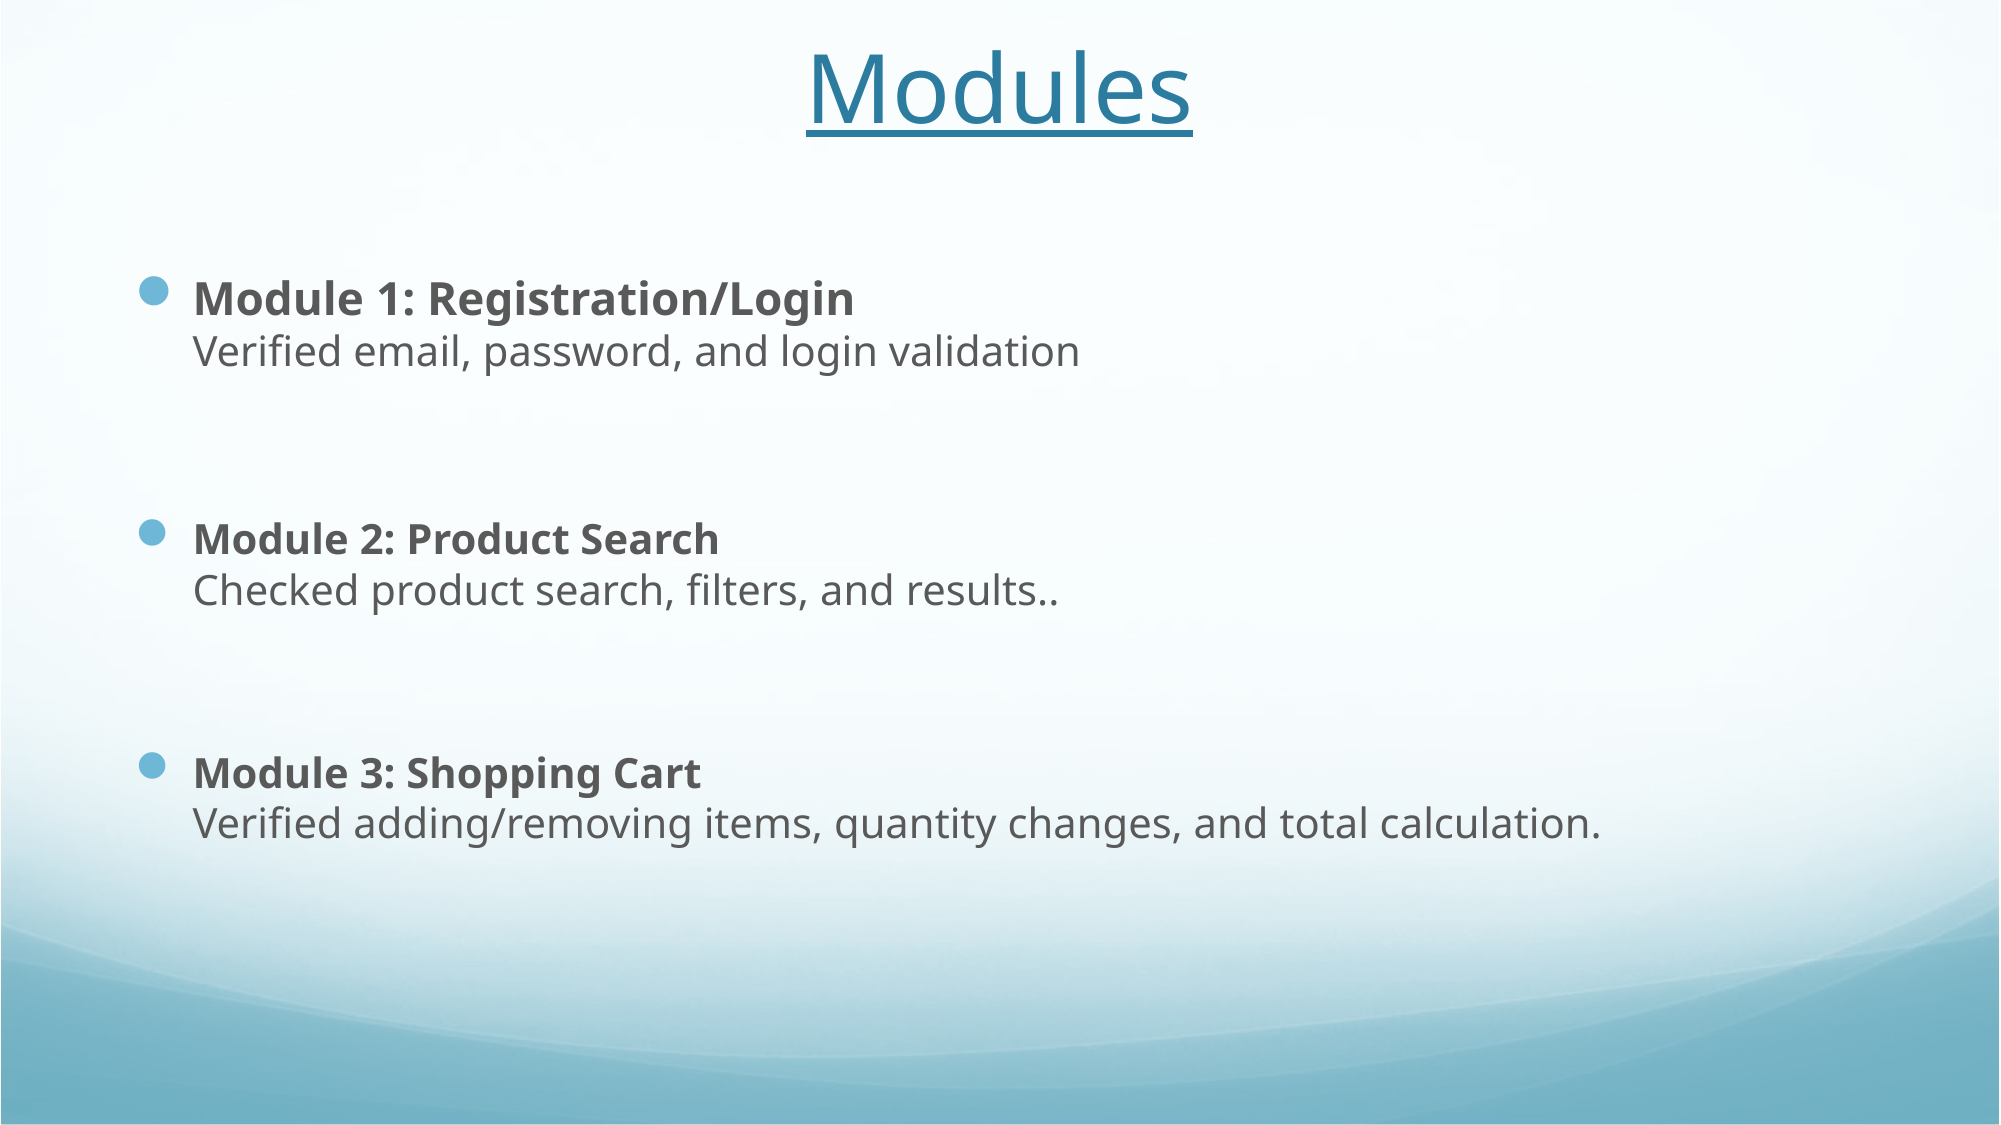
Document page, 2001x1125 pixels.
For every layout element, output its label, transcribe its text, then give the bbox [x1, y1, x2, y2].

title Modules [120, 0, 1880, 150]
list Module 1: Registration/Login Verified email, password, and login validation Module 2: Product Search Checked product search, filters, and results.. Module 3: Shopping Cart Verified adding/removing items, quantity changes, and total calculation. [120, 262, 1880, 975]
picture [0, 0, 2001, 1125]
